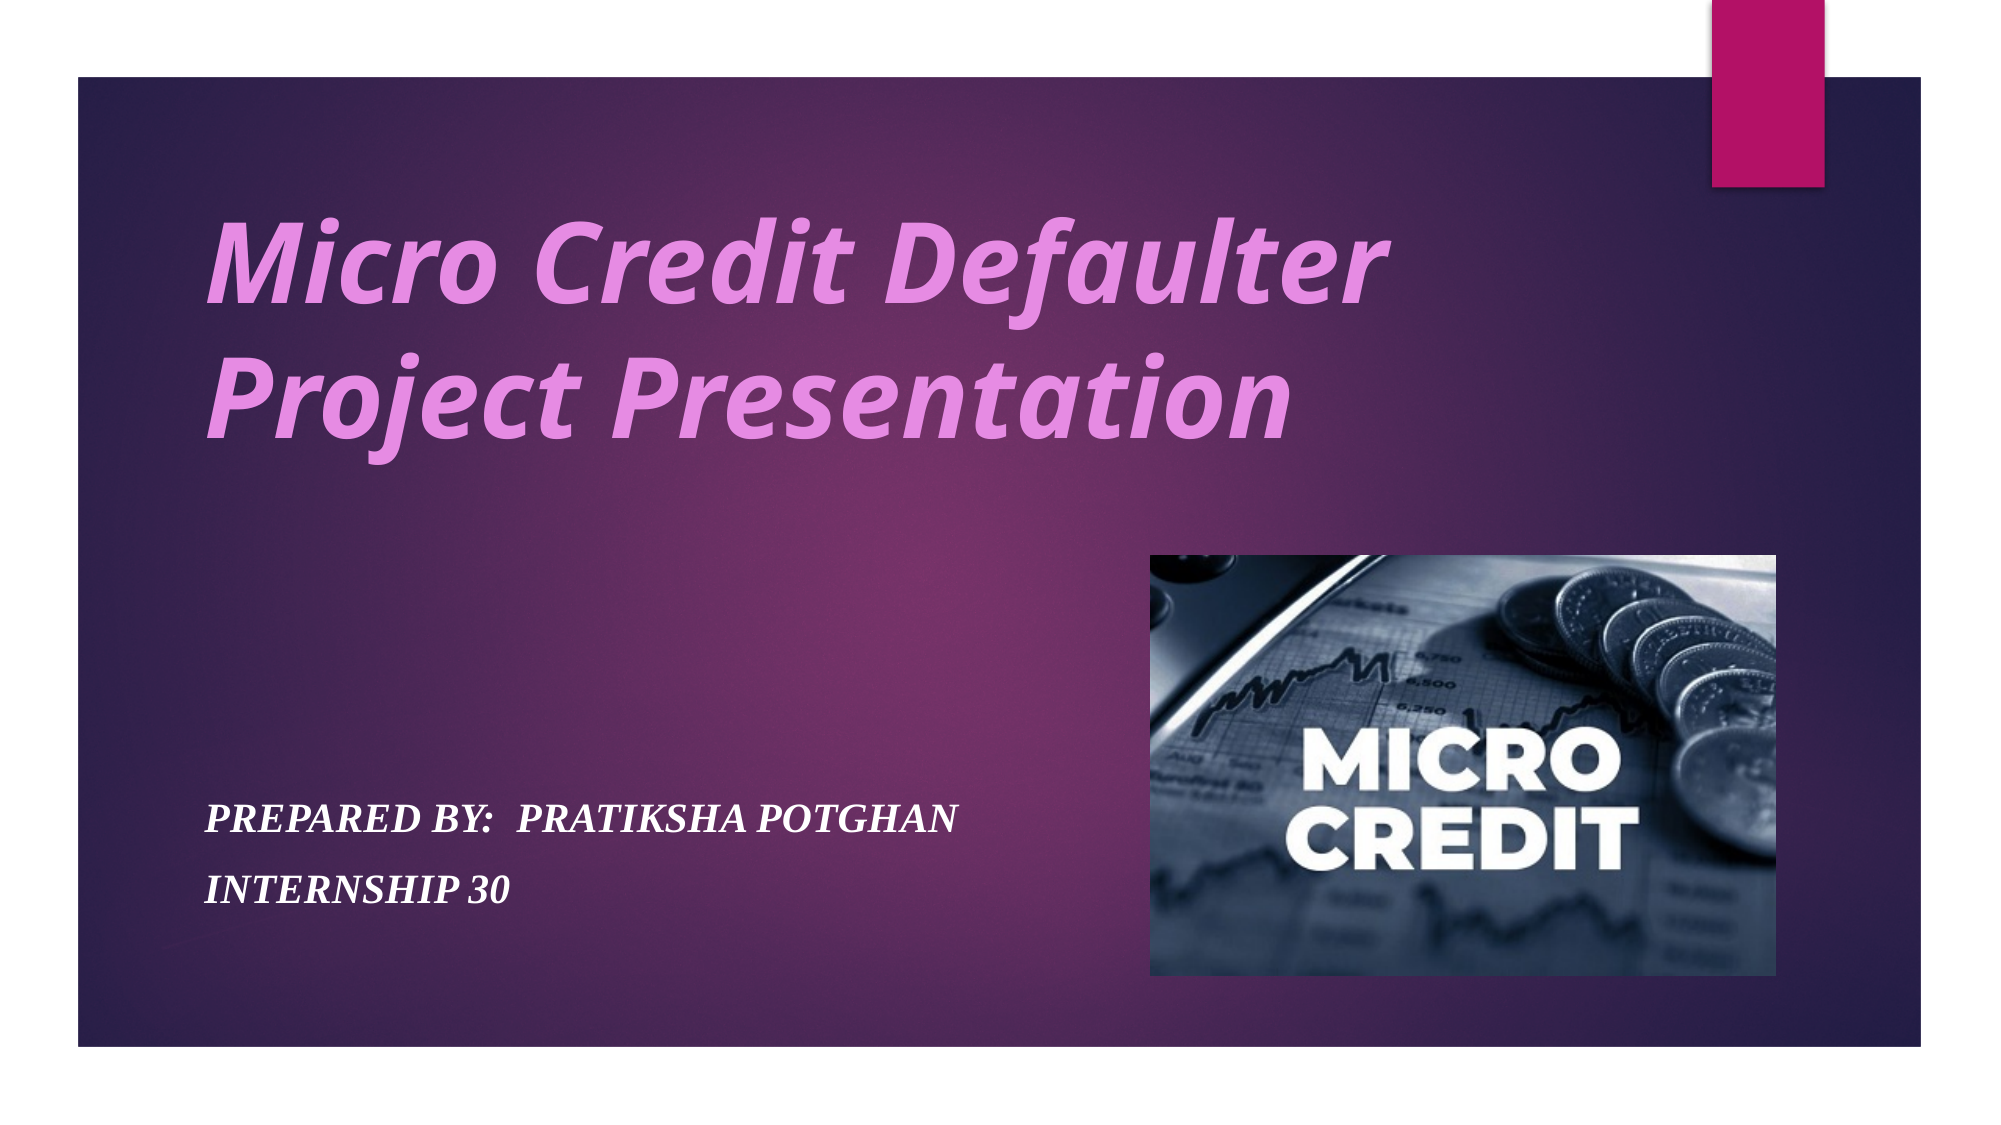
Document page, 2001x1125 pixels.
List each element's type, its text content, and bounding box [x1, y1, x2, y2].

subtitle Prepared by: Pratiksha Potghan Internship 30 [189, 783, 1144, 925]
title Micro Credit Defaulter Project Presentation [189, 137, 1638, 469]
picture [1149, 554, 1776, 976]
